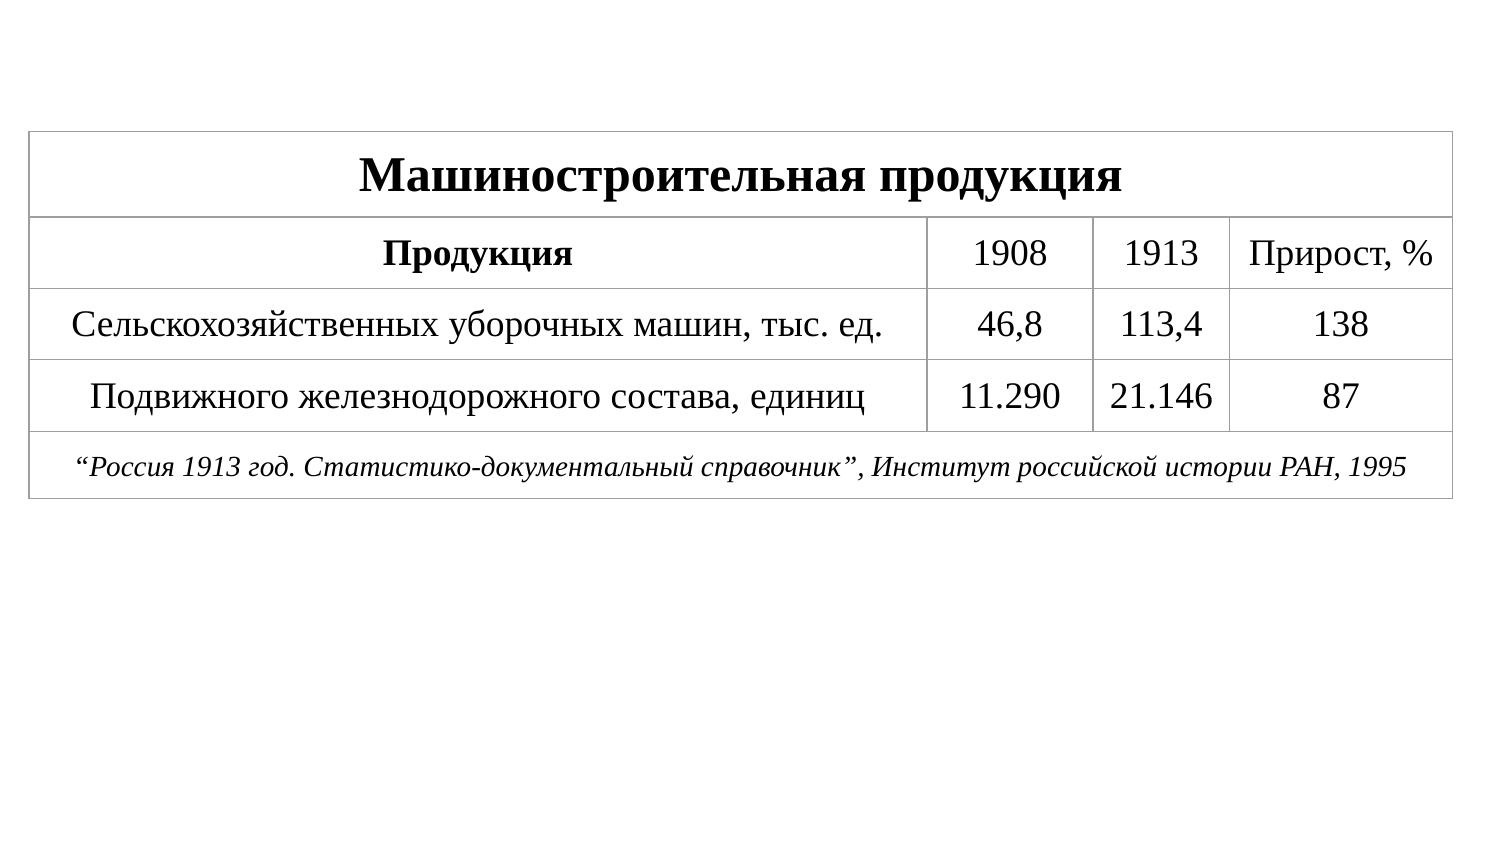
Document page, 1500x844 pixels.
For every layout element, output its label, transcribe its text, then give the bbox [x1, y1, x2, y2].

table_cell 113,4 [1094, 289, 1229, 359]
table_header Машиностроительная продукция [30, 132, 1452, 216]
table_cell Прирост, % [1230, 218, 1452, 288]
table_cell 11.290 [928, 360, 1092, 431]
table_cell 46,8 [928, 289, 1092, 359]
table_cell 1908 [928, 218, 1092, 288]
table_cell “Россия 1913 год. Статистико-документальный справочник”, Институт российской истории РАН, 1995 [30, 432, 1452, 498]
table_cell 1913 [1094, 218, 1229, 288]
table_cell 87 [1230, 360, 1452, 431]
table_cell 138 [1230, 289, 1452, 359]
table_cell Продукция [30, 218, 926, 288]
table_cell Сельскохозяйственных уборочных машин, тыс. ед. [30, 289, 926, 359]
table_cell 21.146 [1094, 360, 1229, 431]
table_cell Подвижного железнодорожного состава, единиц [30, 360, 926, 431]
